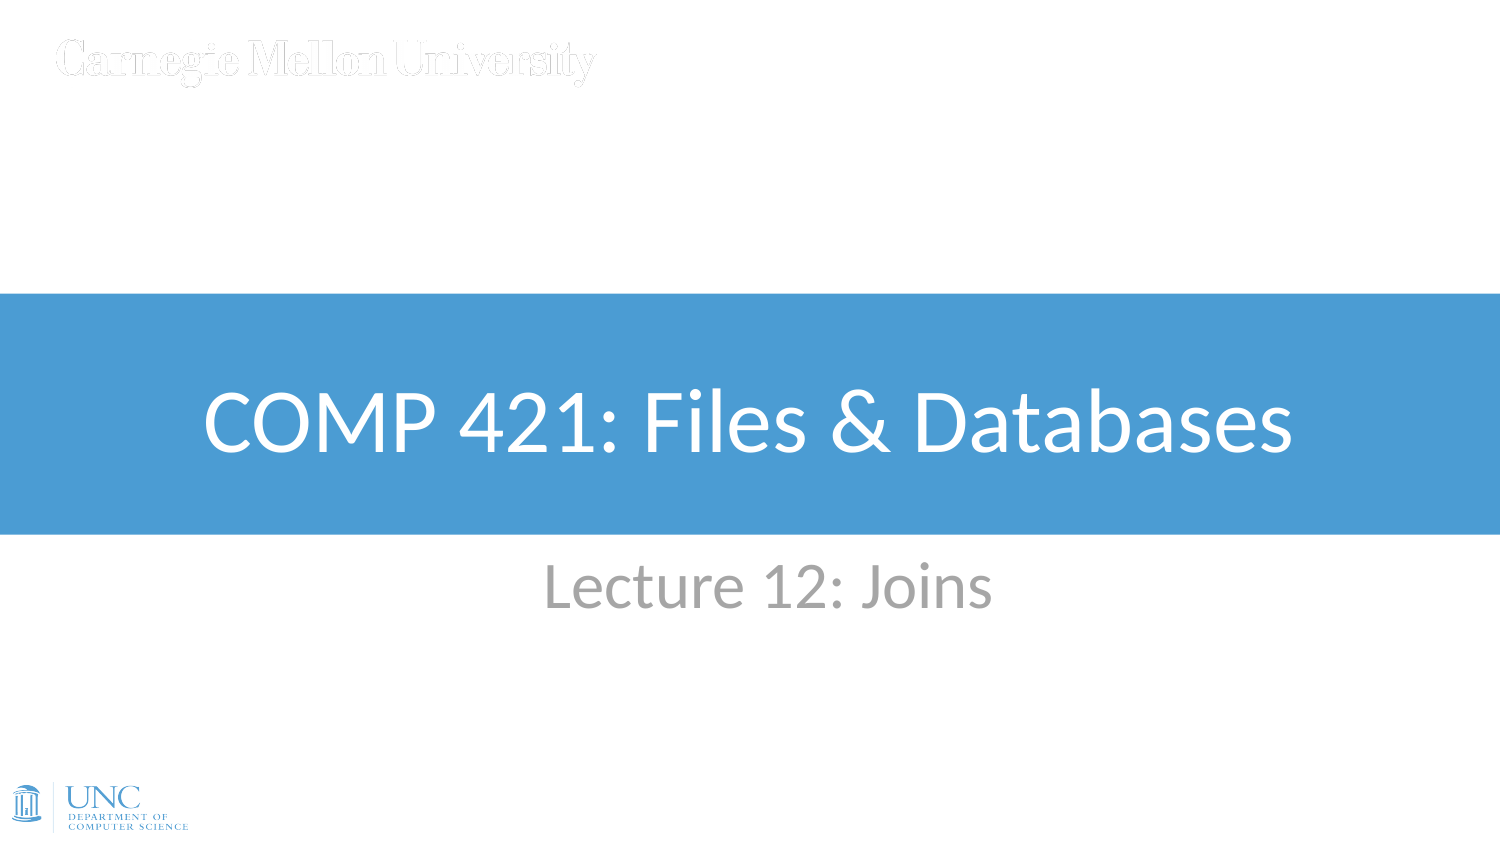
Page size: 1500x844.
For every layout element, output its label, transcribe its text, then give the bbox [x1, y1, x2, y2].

picture [12, 782, 188, 833]
list Lecture 12: Joins [275, 534, 1263, 710]
picture [56, 39, 597, 88]
